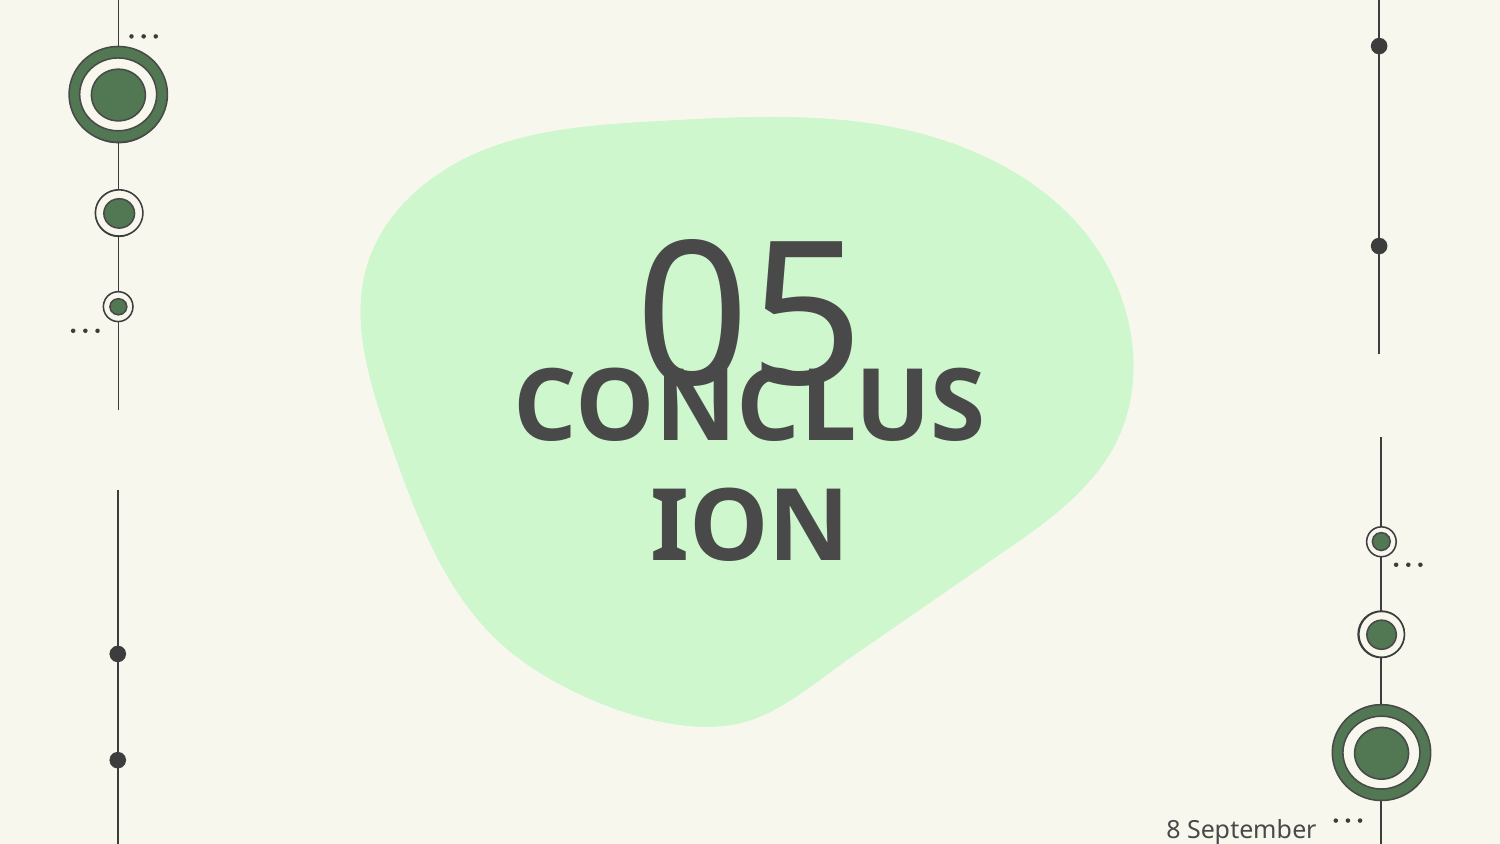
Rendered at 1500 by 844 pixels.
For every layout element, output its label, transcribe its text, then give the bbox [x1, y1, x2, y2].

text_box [1366, 526, 1397, 557]
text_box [95, 189, 144, 237]
title 05 [506, 216, 994, 392]
text_box [1342, 716, 1420, 790]
text_box 8 September 2022 [1135, 799, 1348, 844]
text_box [103, 291, 134, 322]
title CONCLUSION [493, 394, 1007, 527]
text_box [1358, 611, 1405, 658]
text_box [69, 46, 168, 143]
text_box [91, 69, 146, 121]
text_box [1354, 727, 1409, 780]
text_box [79, 57, 157, 131]
text_box [1332, 704, 1431, 801]
